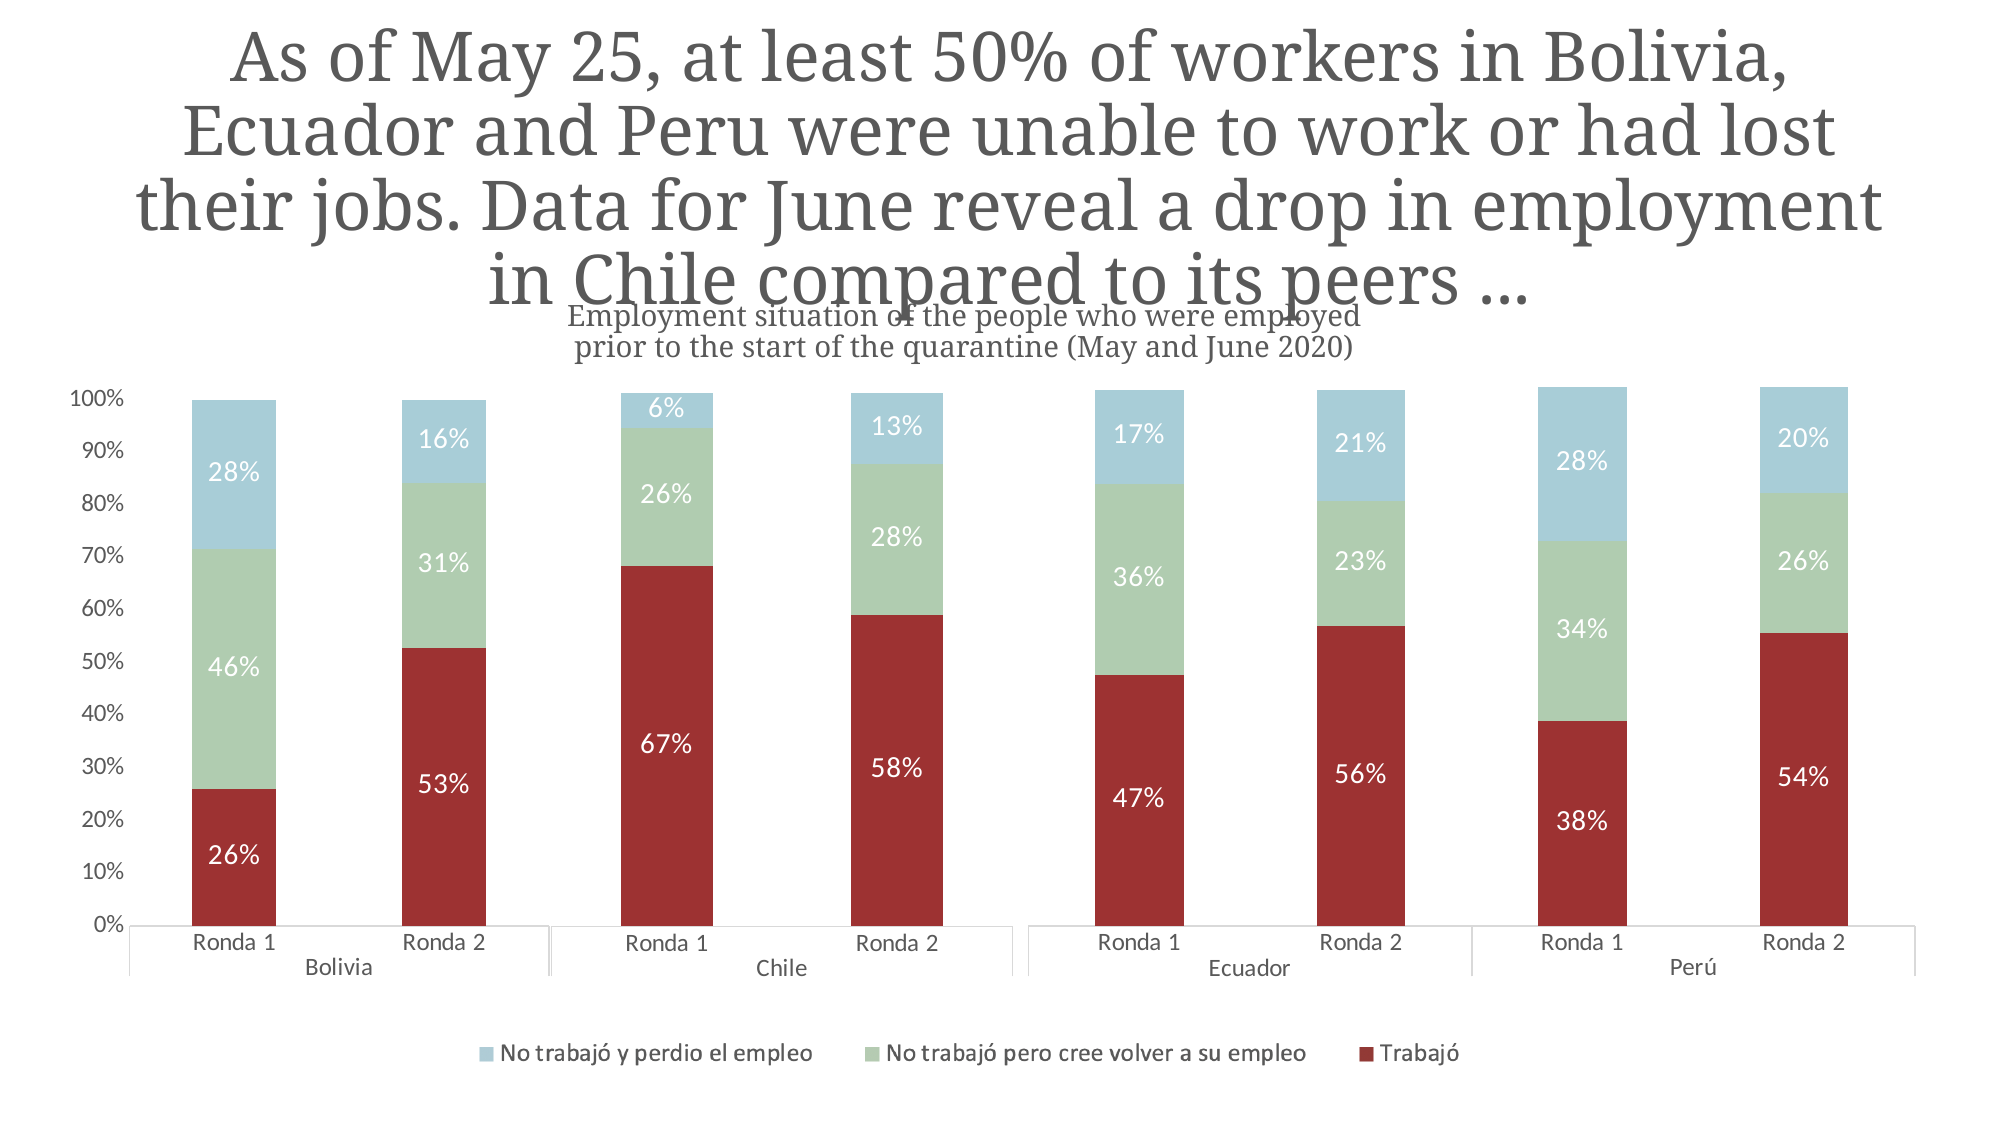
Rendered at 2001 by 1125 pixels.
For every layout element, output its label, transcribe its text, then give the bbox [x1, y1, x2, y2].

chart [58, 374, 1924, 995]
picture [460, 1034, 1482, 1076]
list Employment situation of the people who were employed prior to the start of the quarantine (May and June 2020) [542, 236, 1389, 372]
title As of May 25, at least 50% of workers in Bolivia, Ecuador and Peru were unable to work or had lost their jobs. Data for June reveal a drop in employment in Chile compared to its peers ... [97, 30, 1924, 248]
